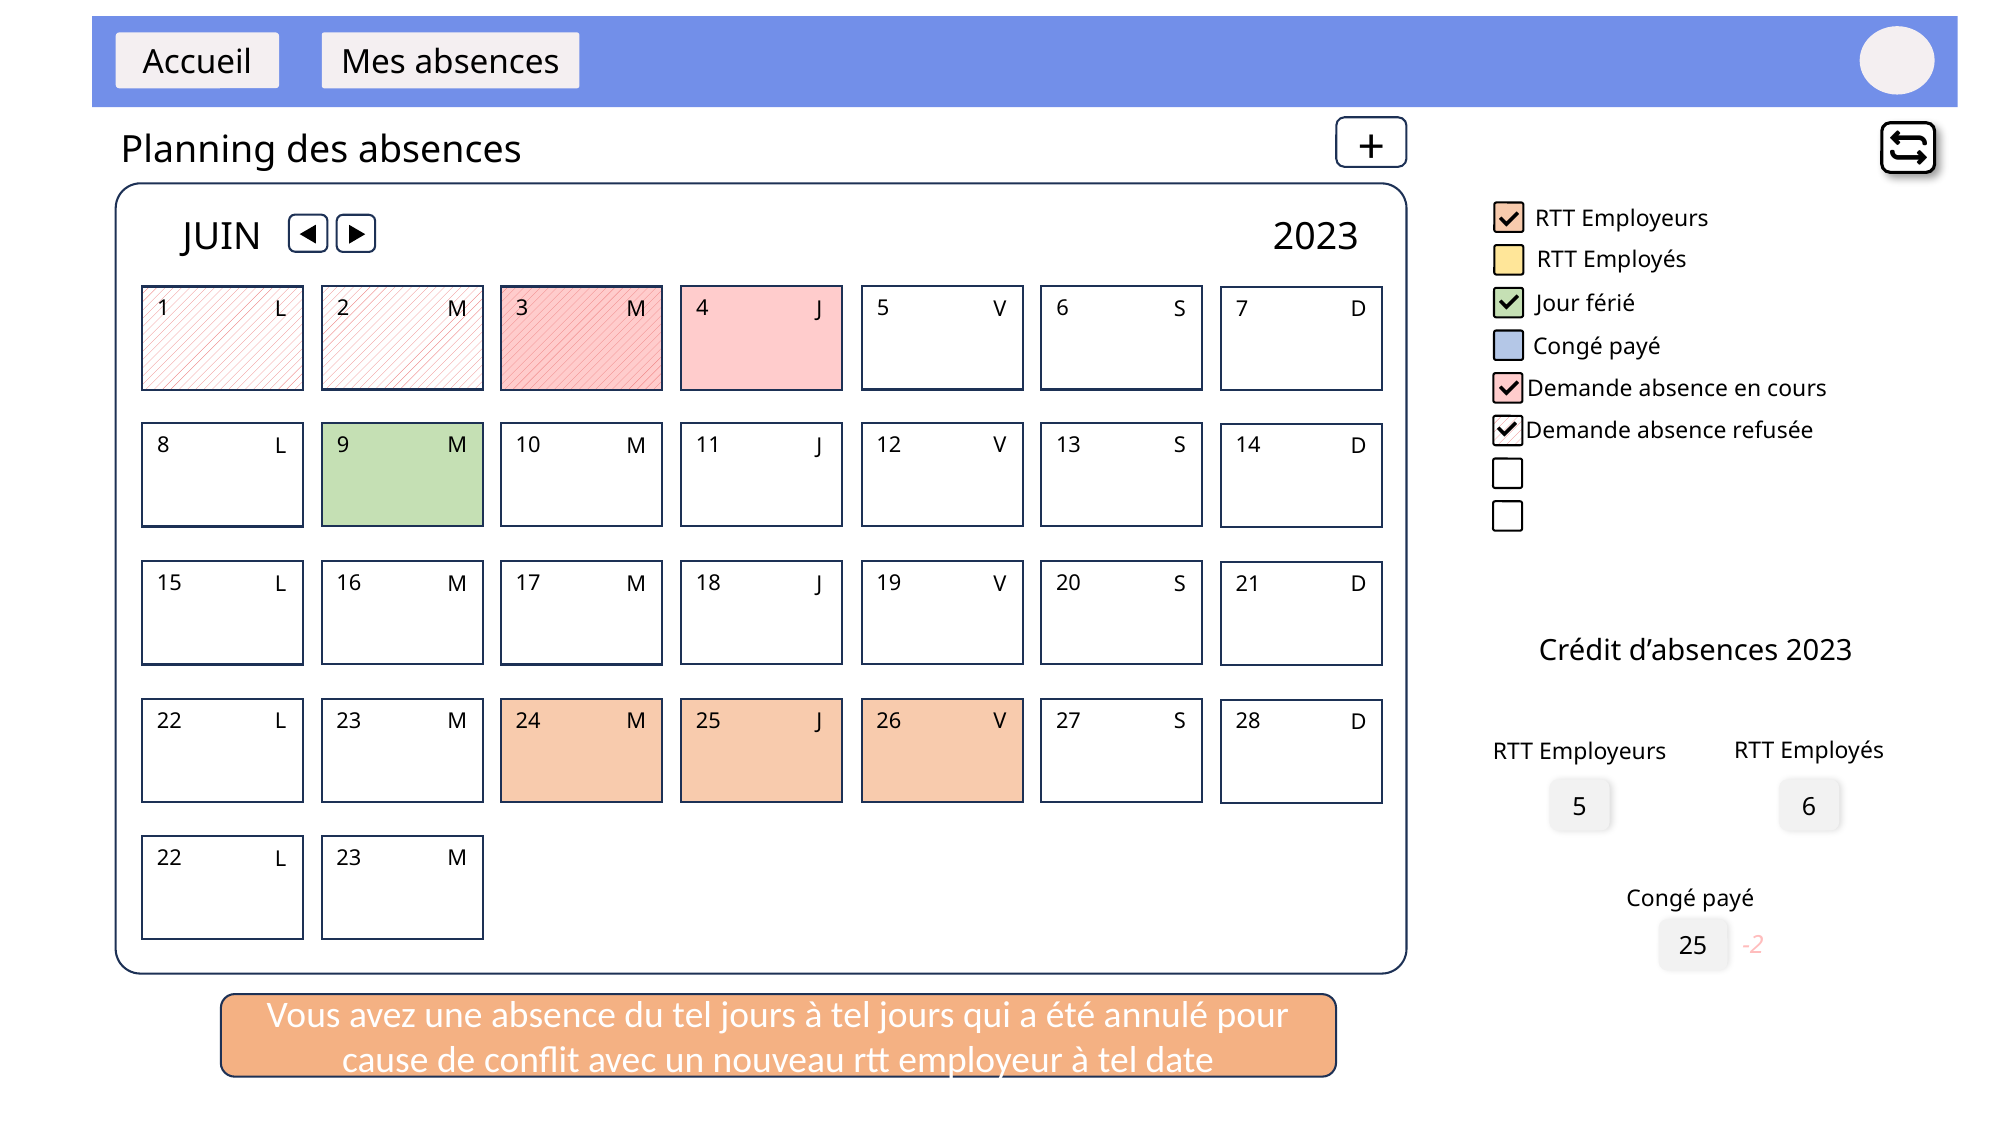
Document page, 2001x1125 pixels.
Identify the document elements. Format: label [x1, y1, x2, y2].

text_box [91, 15, 1959, 108]
text_box [1880, 121, 1936, 174]
picture [1890, 129, 1927, 166]
text_box [1493, 196, 1724, 280]
text_box [114, 182, 1408, 975]
text_box [1492, 281, 1843, 451]
text_box [105, 117, 537, 177]
picture [1497, 419, 1517, 439]
text_box [1719, 728, 1899, 771]
text_box [1611, 876, 1779, 972]
text_box [1335, 116, 1408, 168]
text_box [1777, 778, 1841, 832]
text_box [1548, 778, 1611, 832]
picture [1499, 378, 1519, 398]
text_box [219, 993, 1338, 1078]
text_box [1491, 457, 1524, 490]
picture [1499, 209, 1519, 229]
text_box [1478, 729, 1682, 772]
picture [1499, 292, 1519, 312]
text_box [1524, 623, 1868, 674]
text_box [1491, 500, 1524, 532]
